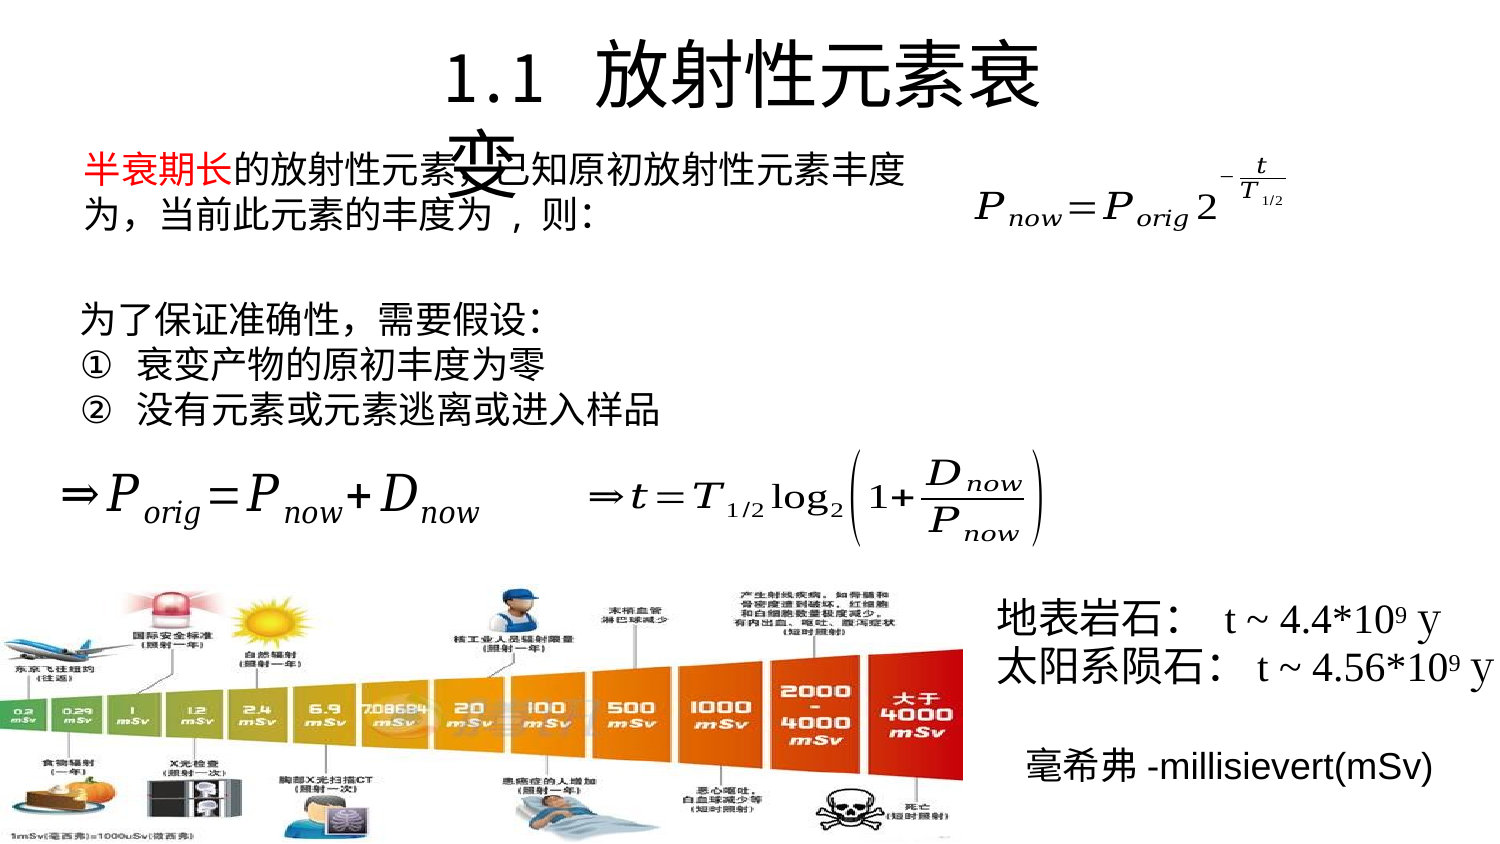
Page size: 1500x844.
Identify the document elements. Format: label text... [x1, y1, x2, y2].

text_box 地表岩石： t ~ 4.4*109 y 太阳系陨石：t ~ 4.56*109 y [994, 592, 1500, 690]
title 1.1 放射性元素衰变 [442, 25, 1106, 208]
text_box 毫希弗-millisievert(mSv) [1010, 734, 1484, 794]
picture [0, 584, 963, 844]
